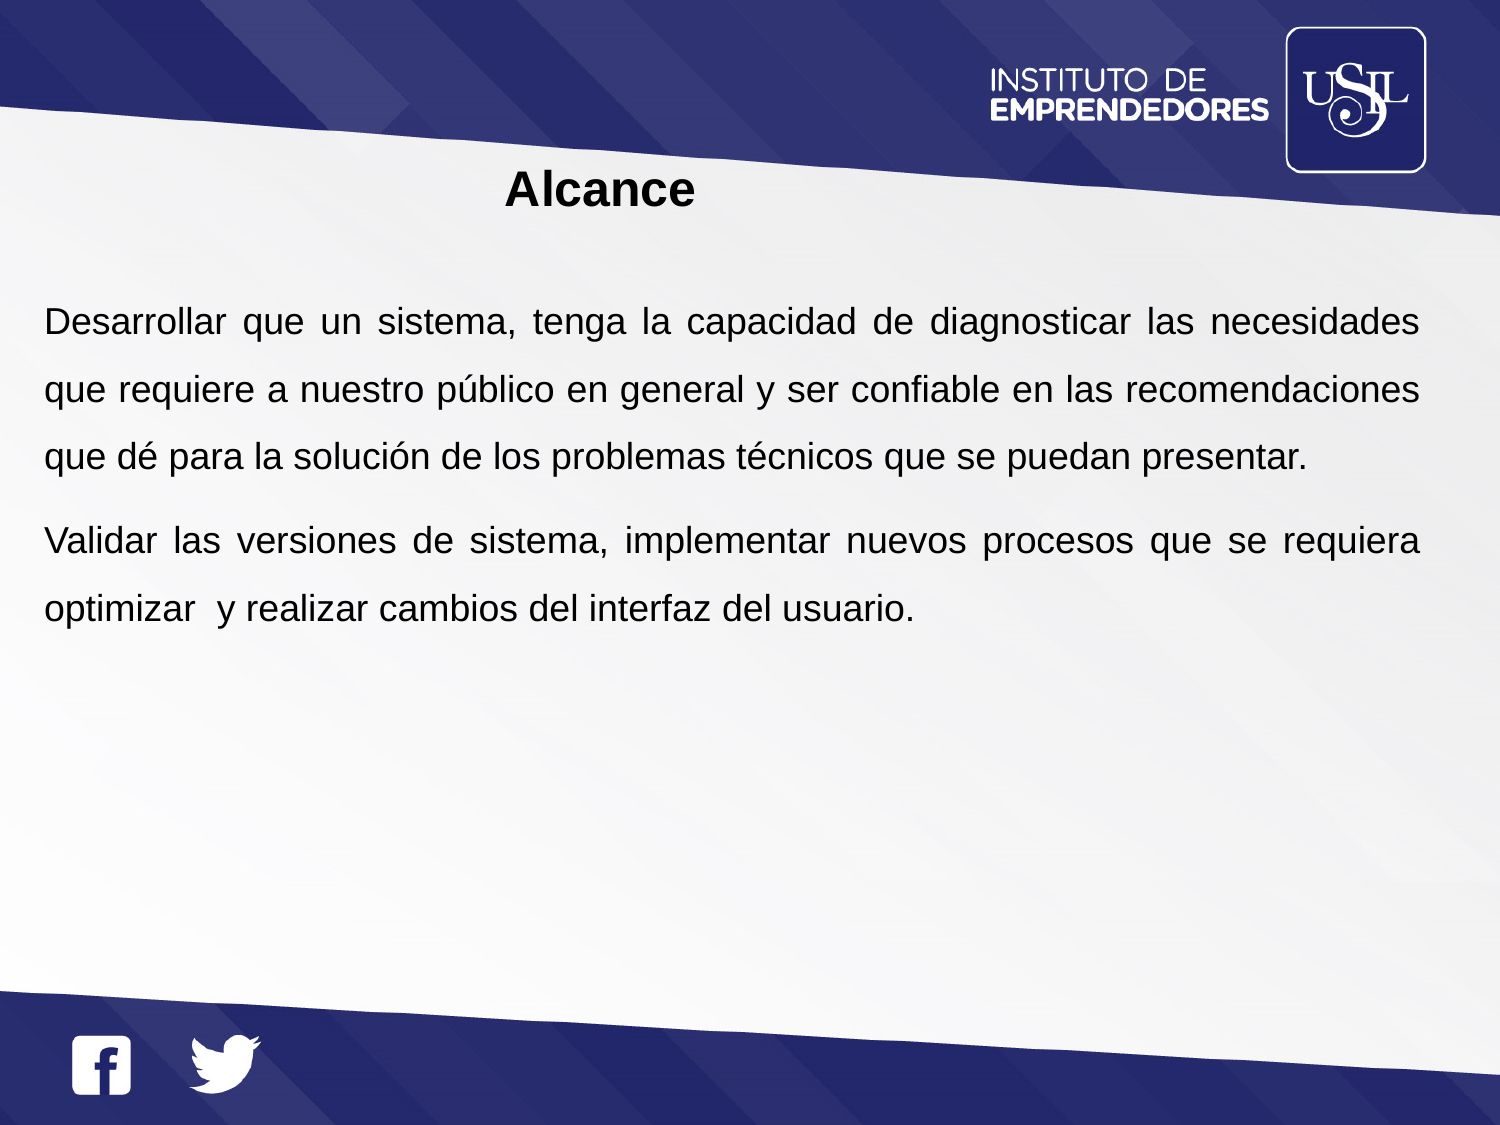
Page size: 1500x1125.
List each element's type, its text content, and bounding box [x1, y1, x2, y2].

picture [0, 0, 1500, 1125]
text_box Alcance [490, 148, 774, 224]
text_box Desarrollar que un sistema, tenga la capacidad de diagnosticar las necesidades que requiere a nuestro público en general y ser confiable en las recomendaciones que dé para la solución de los problemas técnicos que se puedan presentar. Validar las versiones de sistema, implementar nuevos procesos que se requiera optimizar y realizar cambios del interfaz del usuario. [29, 267, 1436, 637]
